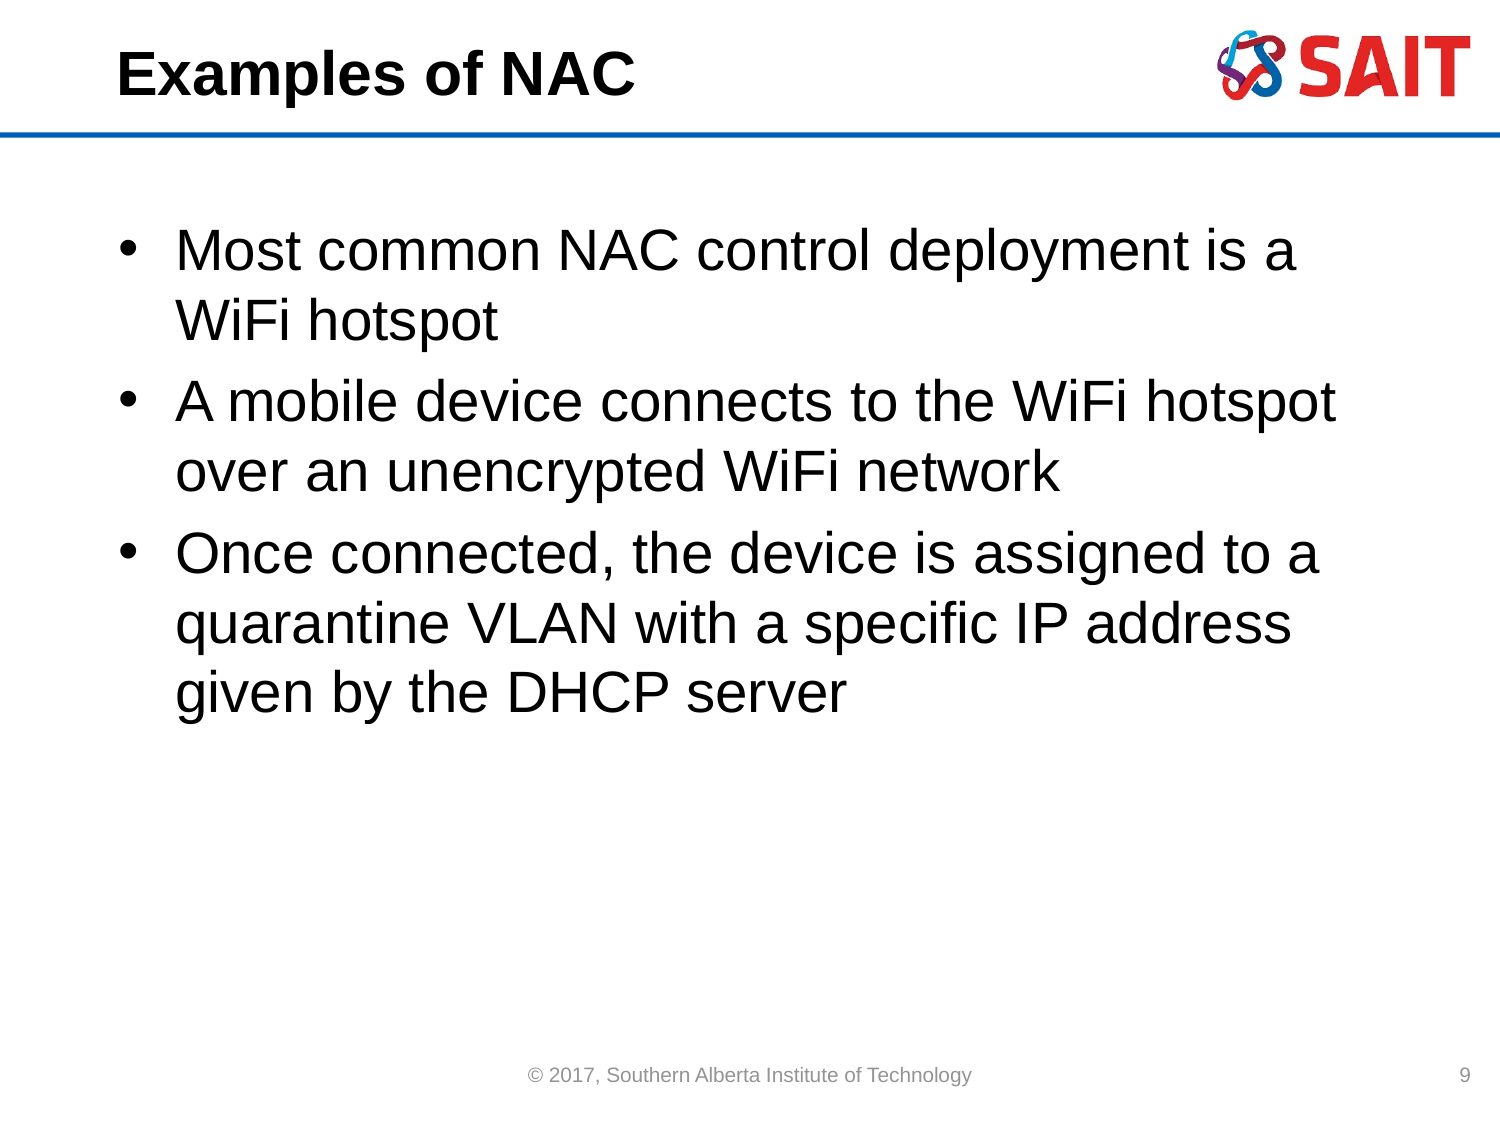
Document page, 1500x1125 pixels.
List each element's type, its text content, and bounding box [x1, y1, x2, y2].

list Most common NAC control deployment is a WiFi hotspot A mobile device connects to the WiFi hotspot over an unencrypted WiFi network Once connected, the device is assigned to a quarantine VLAN with a specific IP address given by the DHCP server [104, 204, 1391, 1020]
title Examples of NAC [101, 25, 1200, 129]
picture [1187, 0, 1500, 130]
